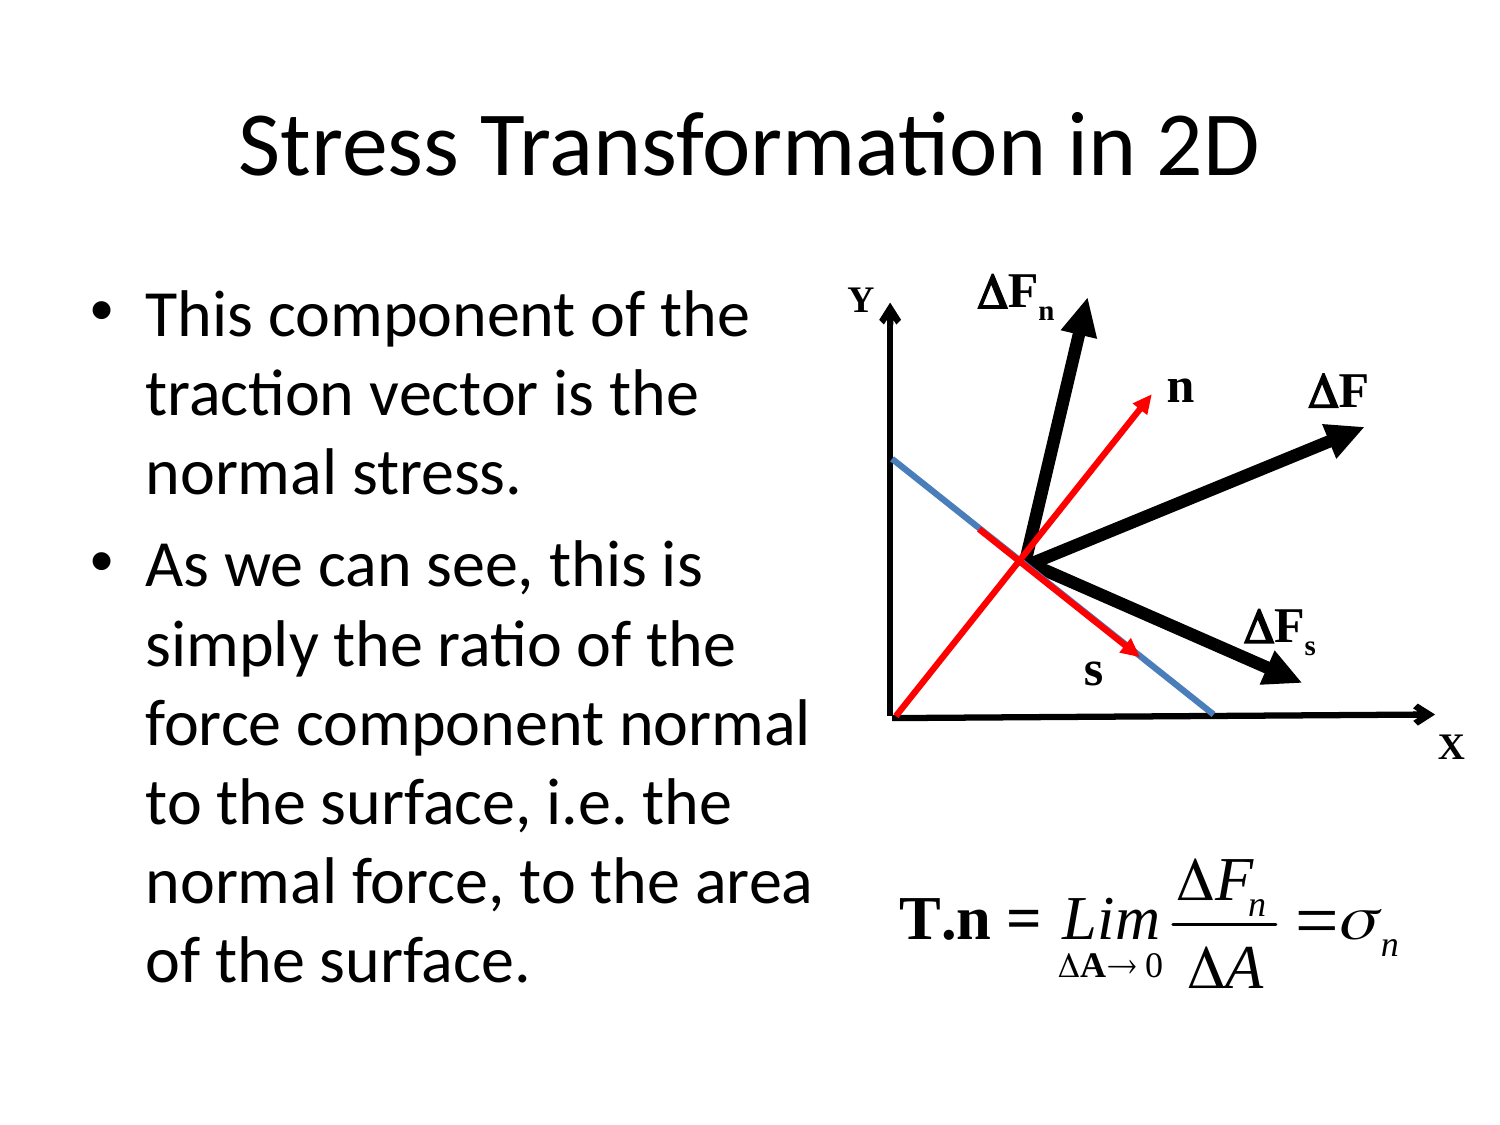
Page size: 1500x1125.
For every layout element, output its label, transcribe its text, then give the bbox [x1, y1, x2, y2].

list This component of the traction vector is the normal stress. As we can see, this is simply the ratio of the force component normal to the surface, i.e. the normal force, to the area of the surface. [75, 262, 833, 1005]
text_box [890, 840, 1412, 1003]
title Stress Transformation in 2D [75, 45, 1425, 233]
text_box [832, 250, 1483, 776]
